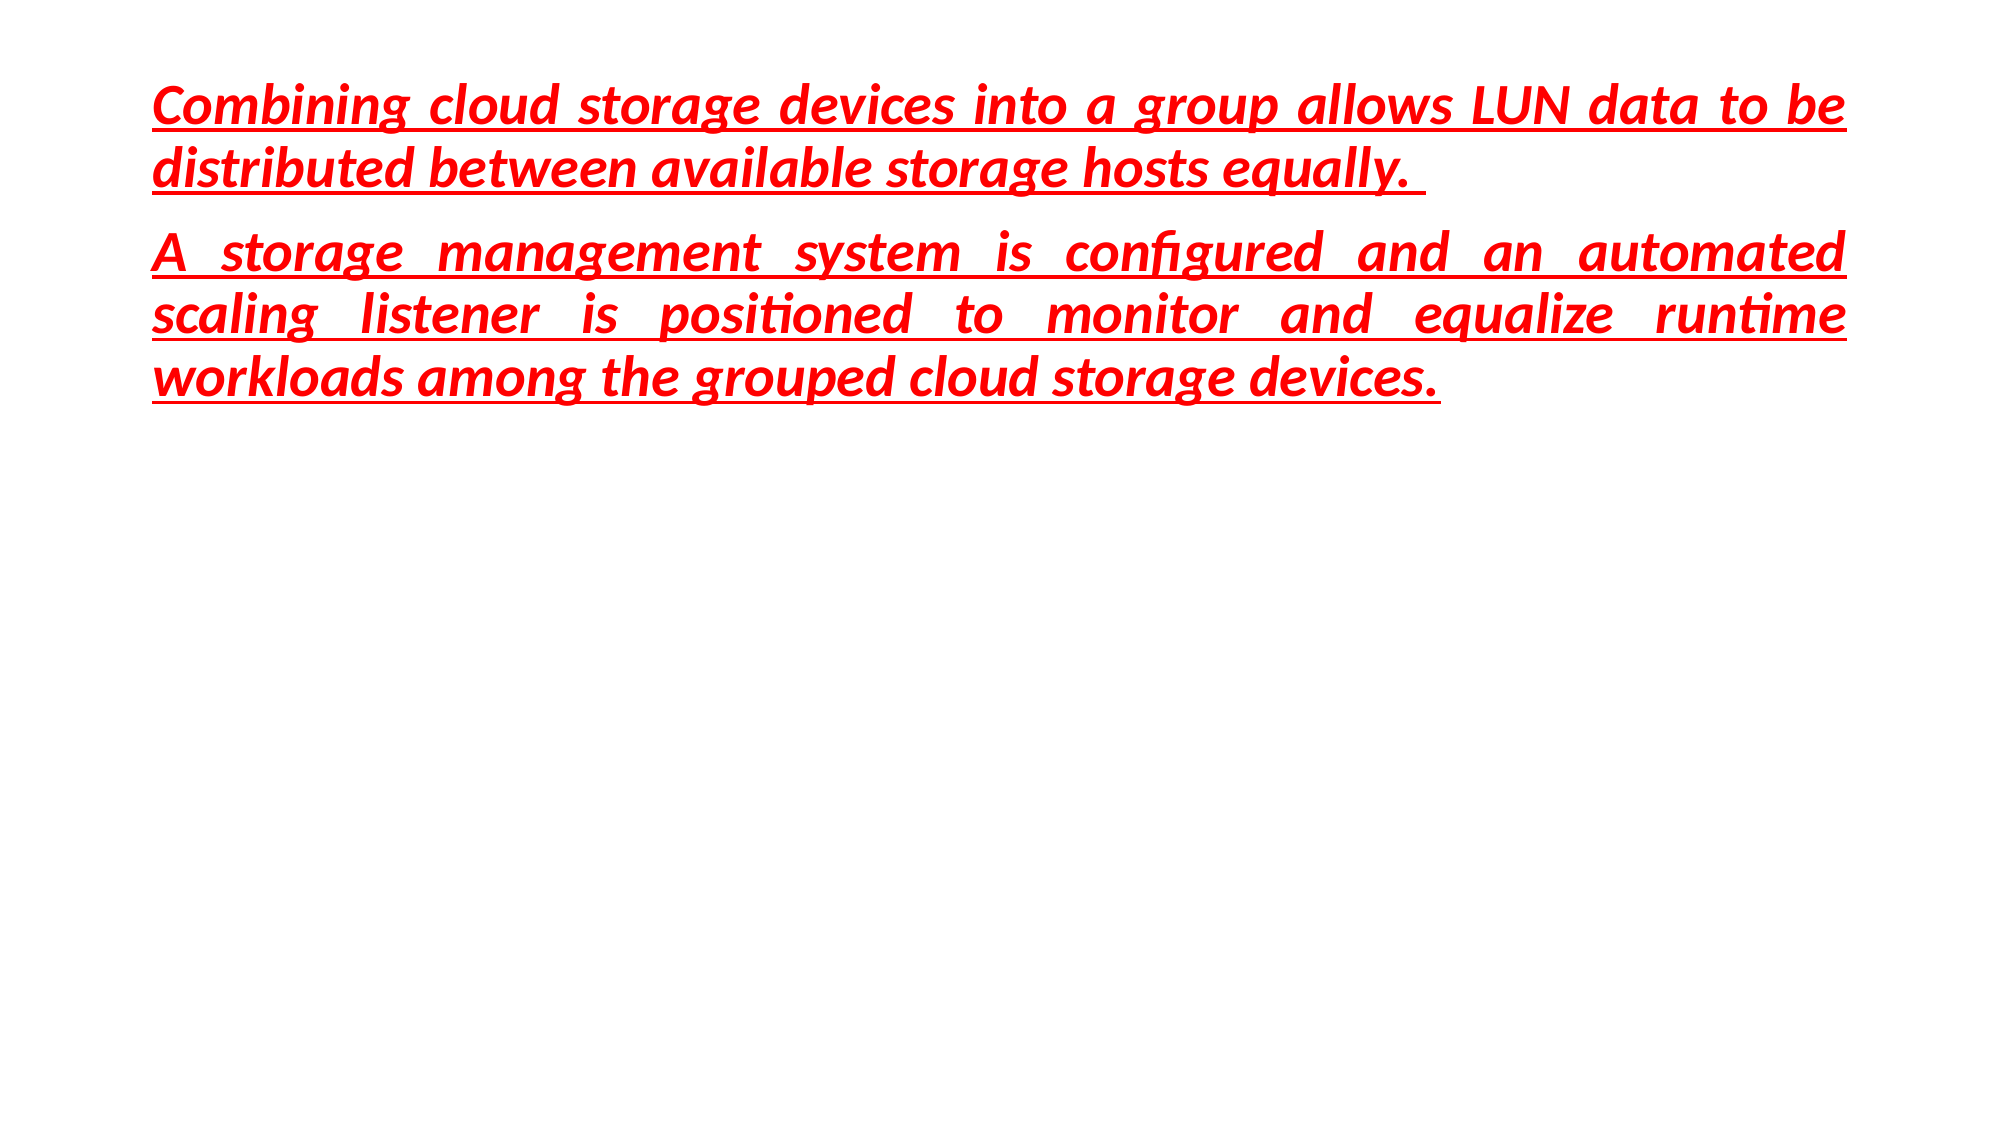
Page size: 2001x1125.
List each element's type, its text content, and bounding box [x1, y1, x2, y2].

list Combining cloud storage devices into a group allows LUN data to be distributed between available storage hosts equally. A storage management system is configured and an automated scaling listener is positioned to monitor and equalize runtime workloads among the grouped cloud storage devices. [137, 66, 1863, 1014]
